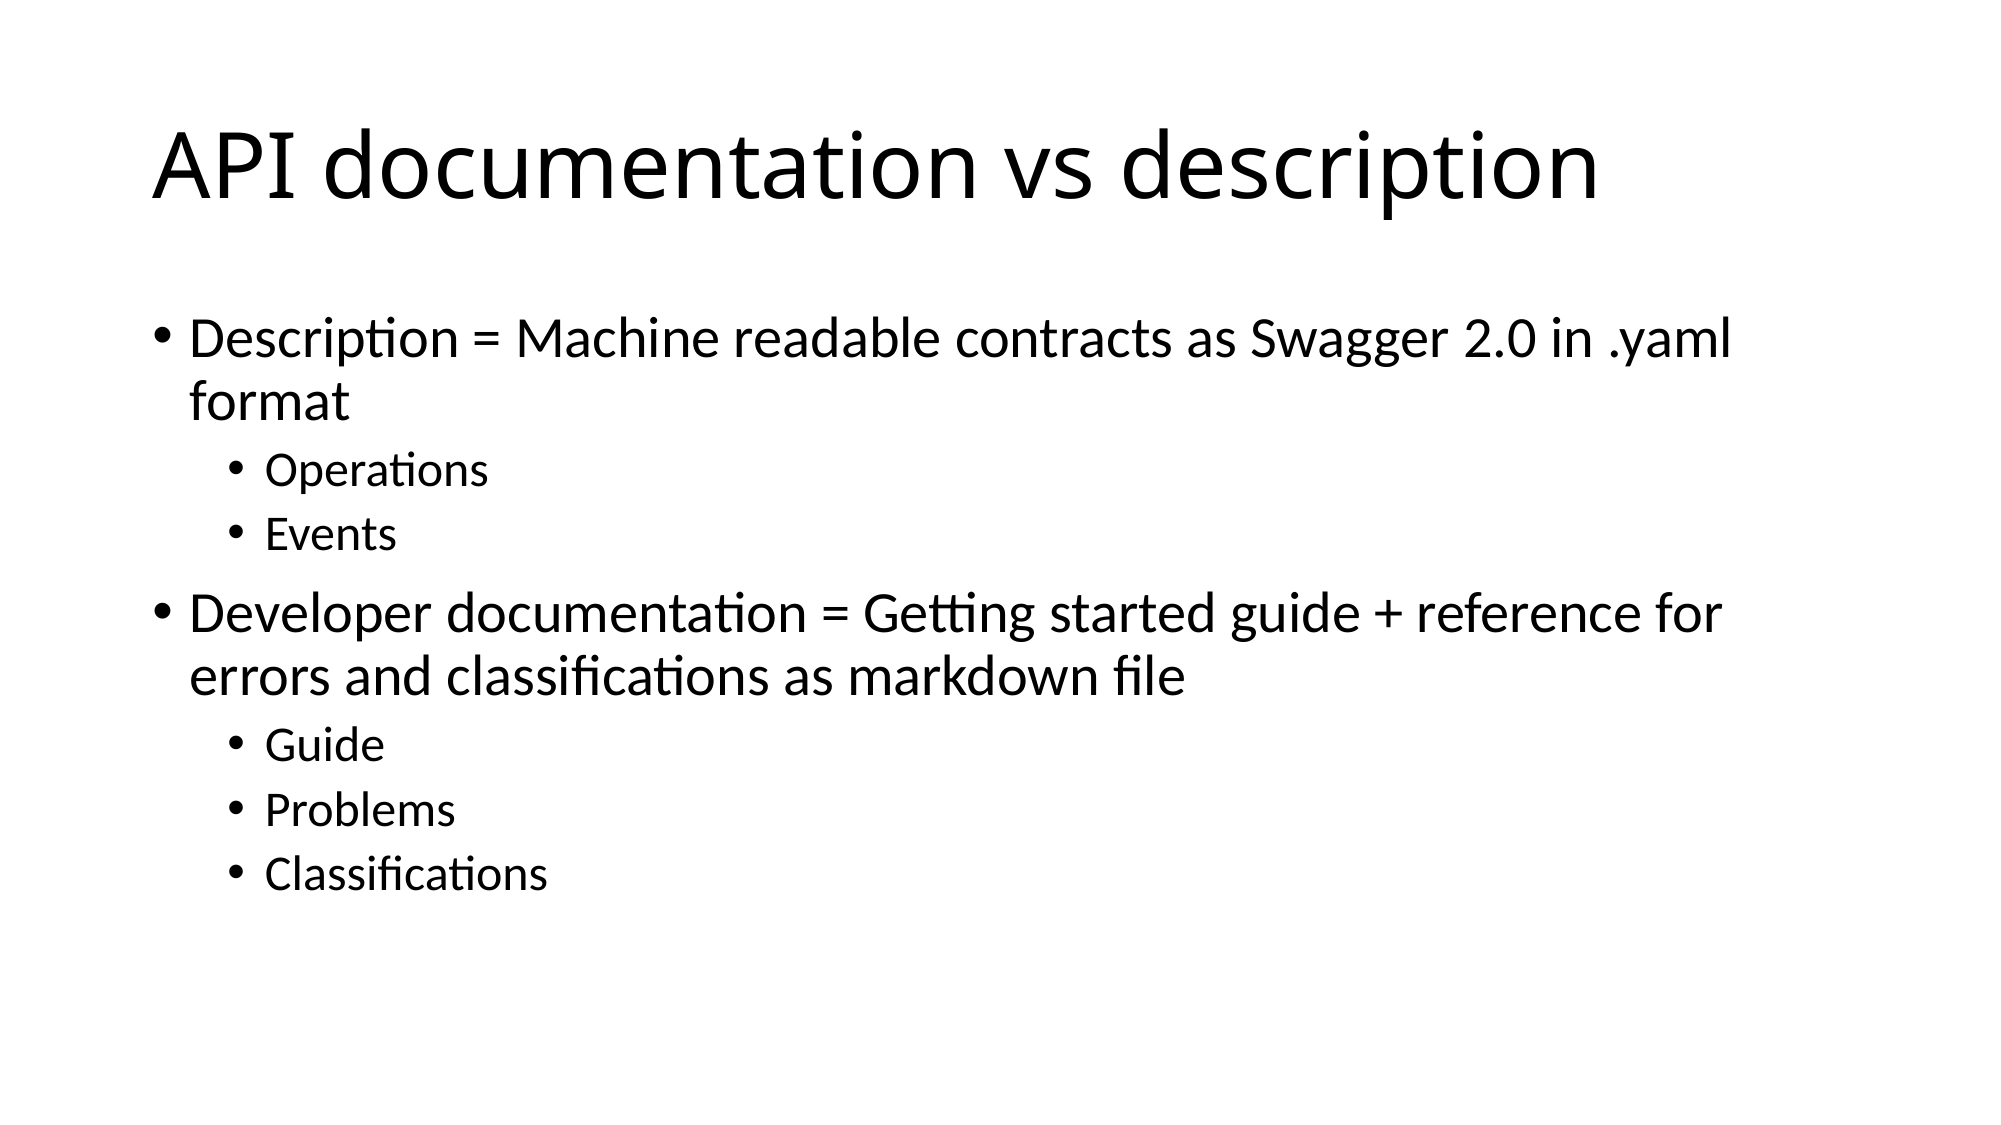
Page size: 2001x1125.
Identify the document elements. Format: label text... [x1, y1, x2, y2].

list Description = Machine readable contracts as Swagger 2.0 in .yaml format Operations Events Developer documentation = Getting started guide + reference for errors and classifications as markdown file Guide Problems Classifications [137, 299, 1863, 1014]
title API documentation vs description [137, 59, 1863, 278]
